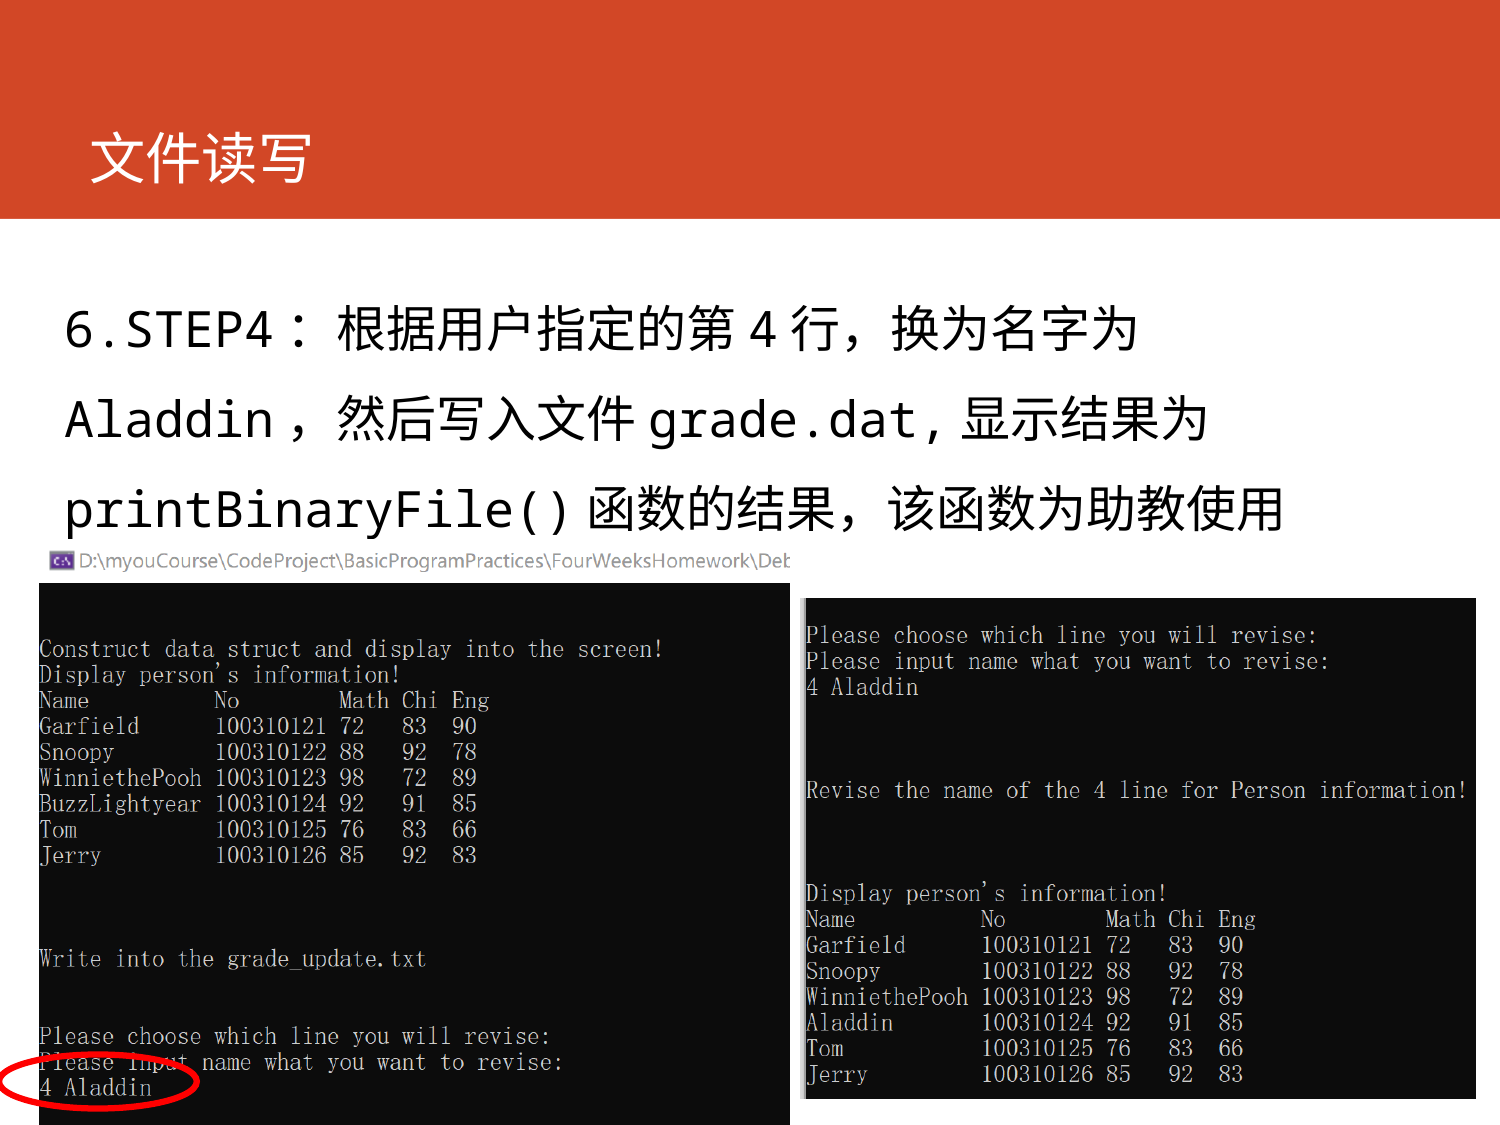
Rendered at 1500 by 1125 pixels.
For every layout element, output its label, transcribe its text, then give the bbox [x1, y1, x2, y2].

list 6.STEP4：根据用户指定的第4行，换为名字为Aladdin，然后写入文件grade.dat,显示结果为printBinaryFile()函数的结果，该函数为助教使用 [49, 260, 1426, 1090]
text_box [0, 1058, 39, 1105]
picture [39, 539, 790, 1125]
picture [799, 598, 1476, 1100]
title 文件读写 [74, 0, 1397, 199]
